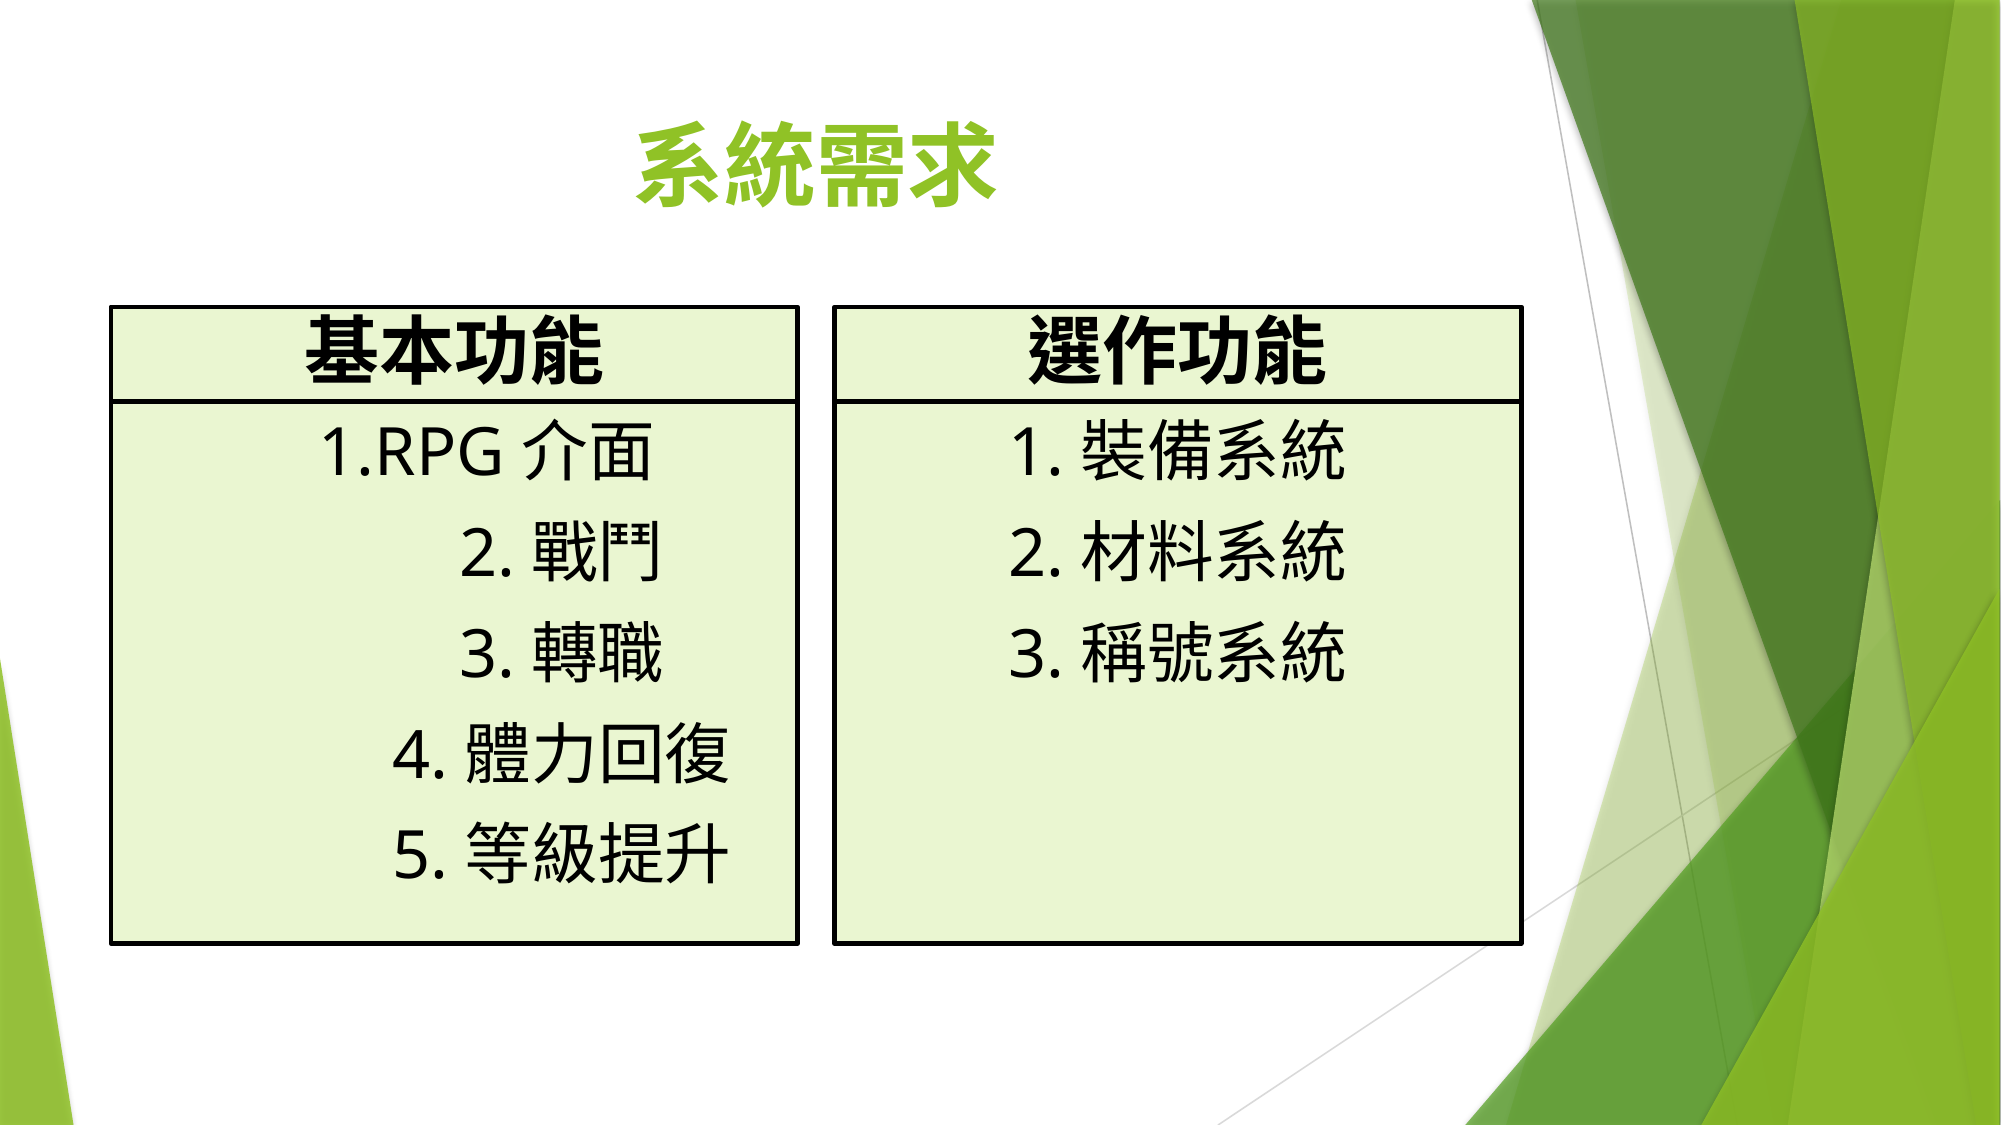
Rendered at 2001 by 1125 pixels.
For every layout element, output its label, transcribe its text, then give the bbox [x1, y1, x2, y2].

list 1.RPG介面 2.戰鬥 3.轉職 4.體力回復 5.等級提升 [110, 401, 798, 944]
title 系統需求 [111, 99, 1522, 317]
list 基本功能 [110, 306, 798, 401]
list 選作功能 [834, 306, 1522, 401]
list 1.裝備系統 2.材料系統 3.稱號系統 [834, 401, 1522, 944]
